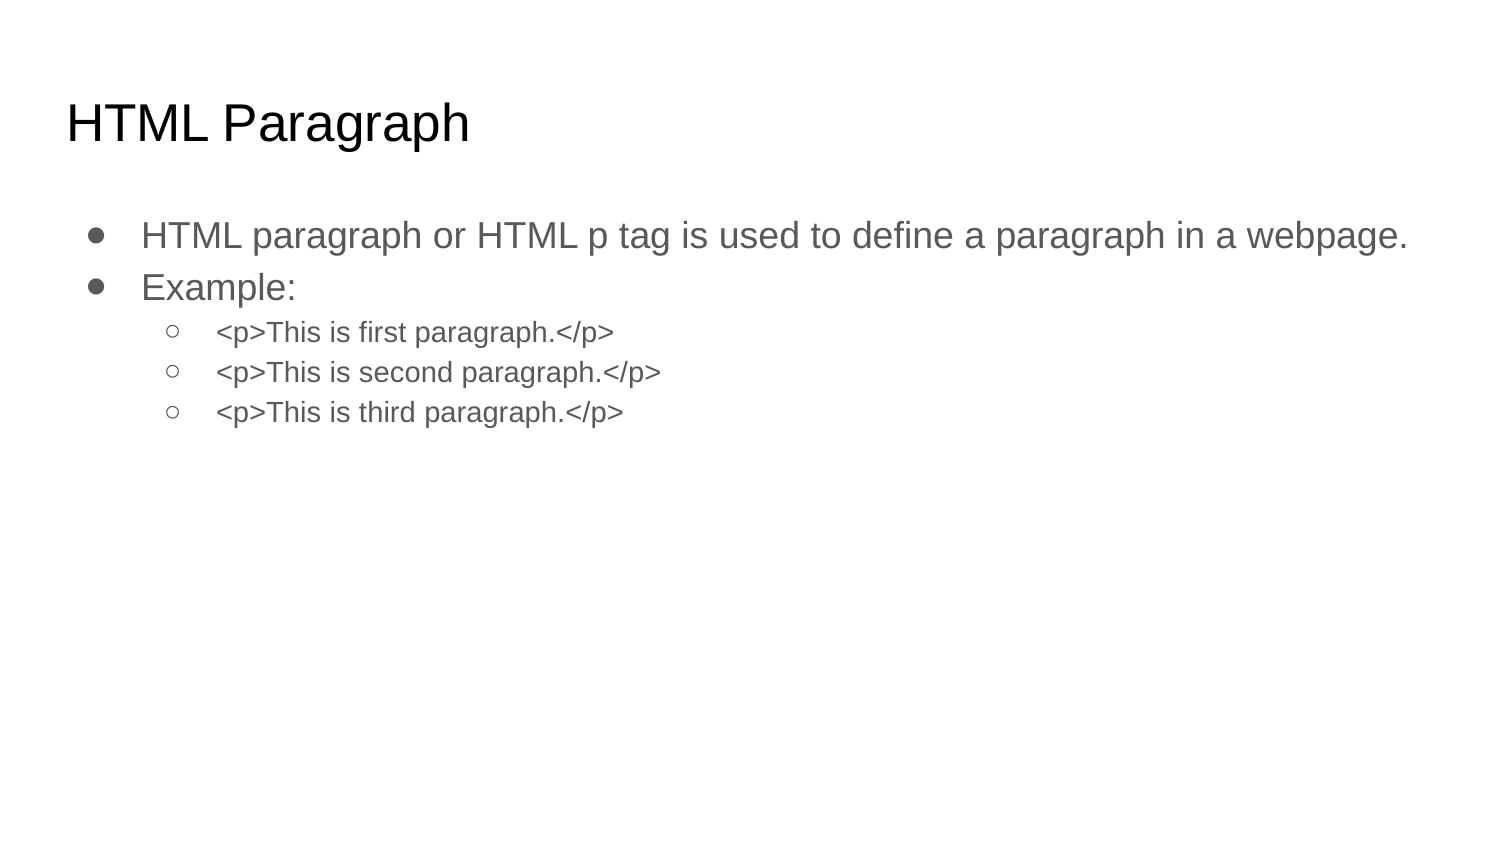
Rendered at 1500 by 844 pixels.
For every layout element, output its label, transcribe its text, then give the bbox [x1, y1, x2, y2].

list HTML paragraph or HTML p tag is used to define a paragraph in a webpage. Example: <p>This is first paragraph.</p> <p>This is second paragraph.</p> <p>This is third paragraph.</p> [51, 189, 1449, 750]
title HTML Paragraph [51, 72, 1449, 167]
